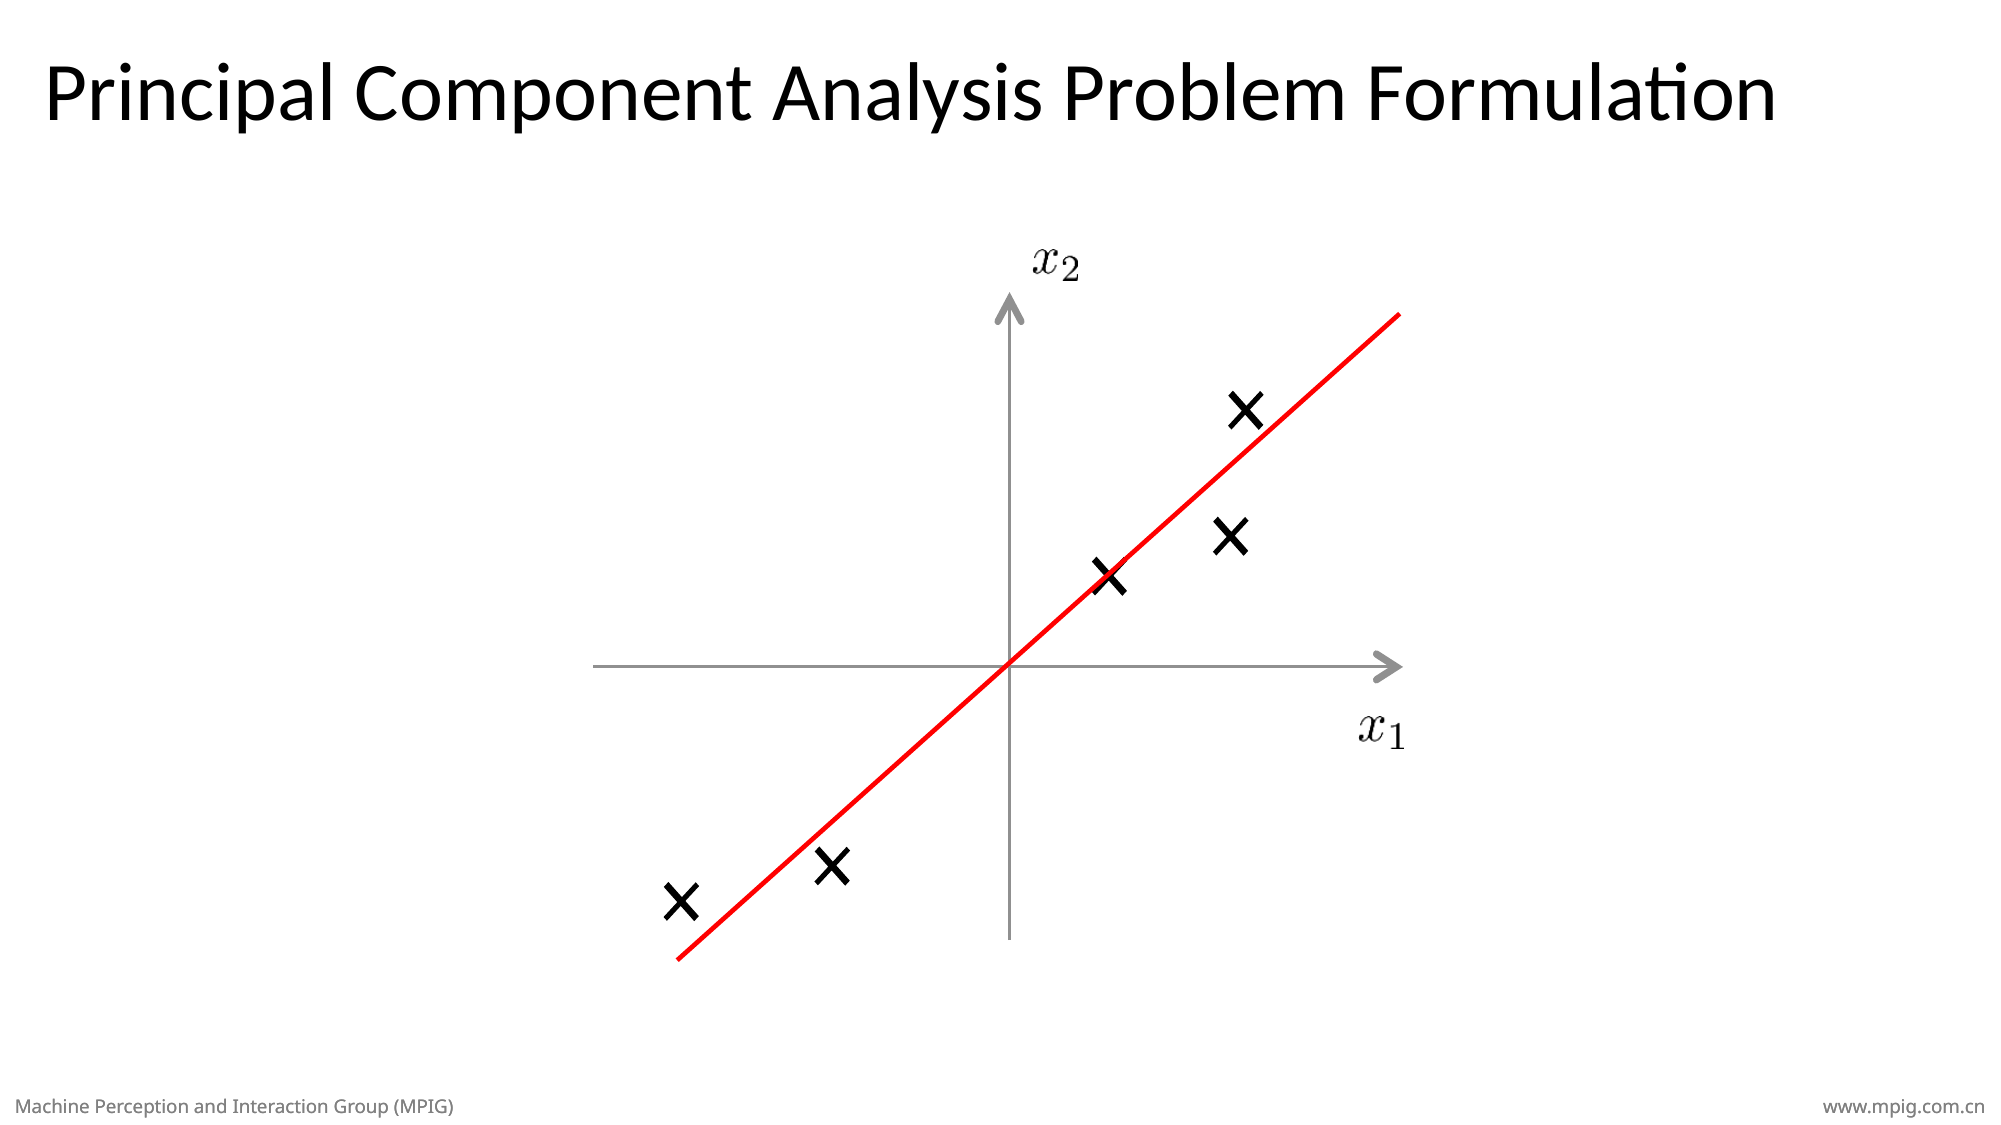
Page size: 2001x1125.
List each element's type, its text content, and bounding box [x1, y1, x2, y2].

text_box Principal Component Analysis Problem Formulation [30, 30, 1897, 145]
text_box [593, 249, 1404, 941]
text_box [677, 313, 1400, 961]
